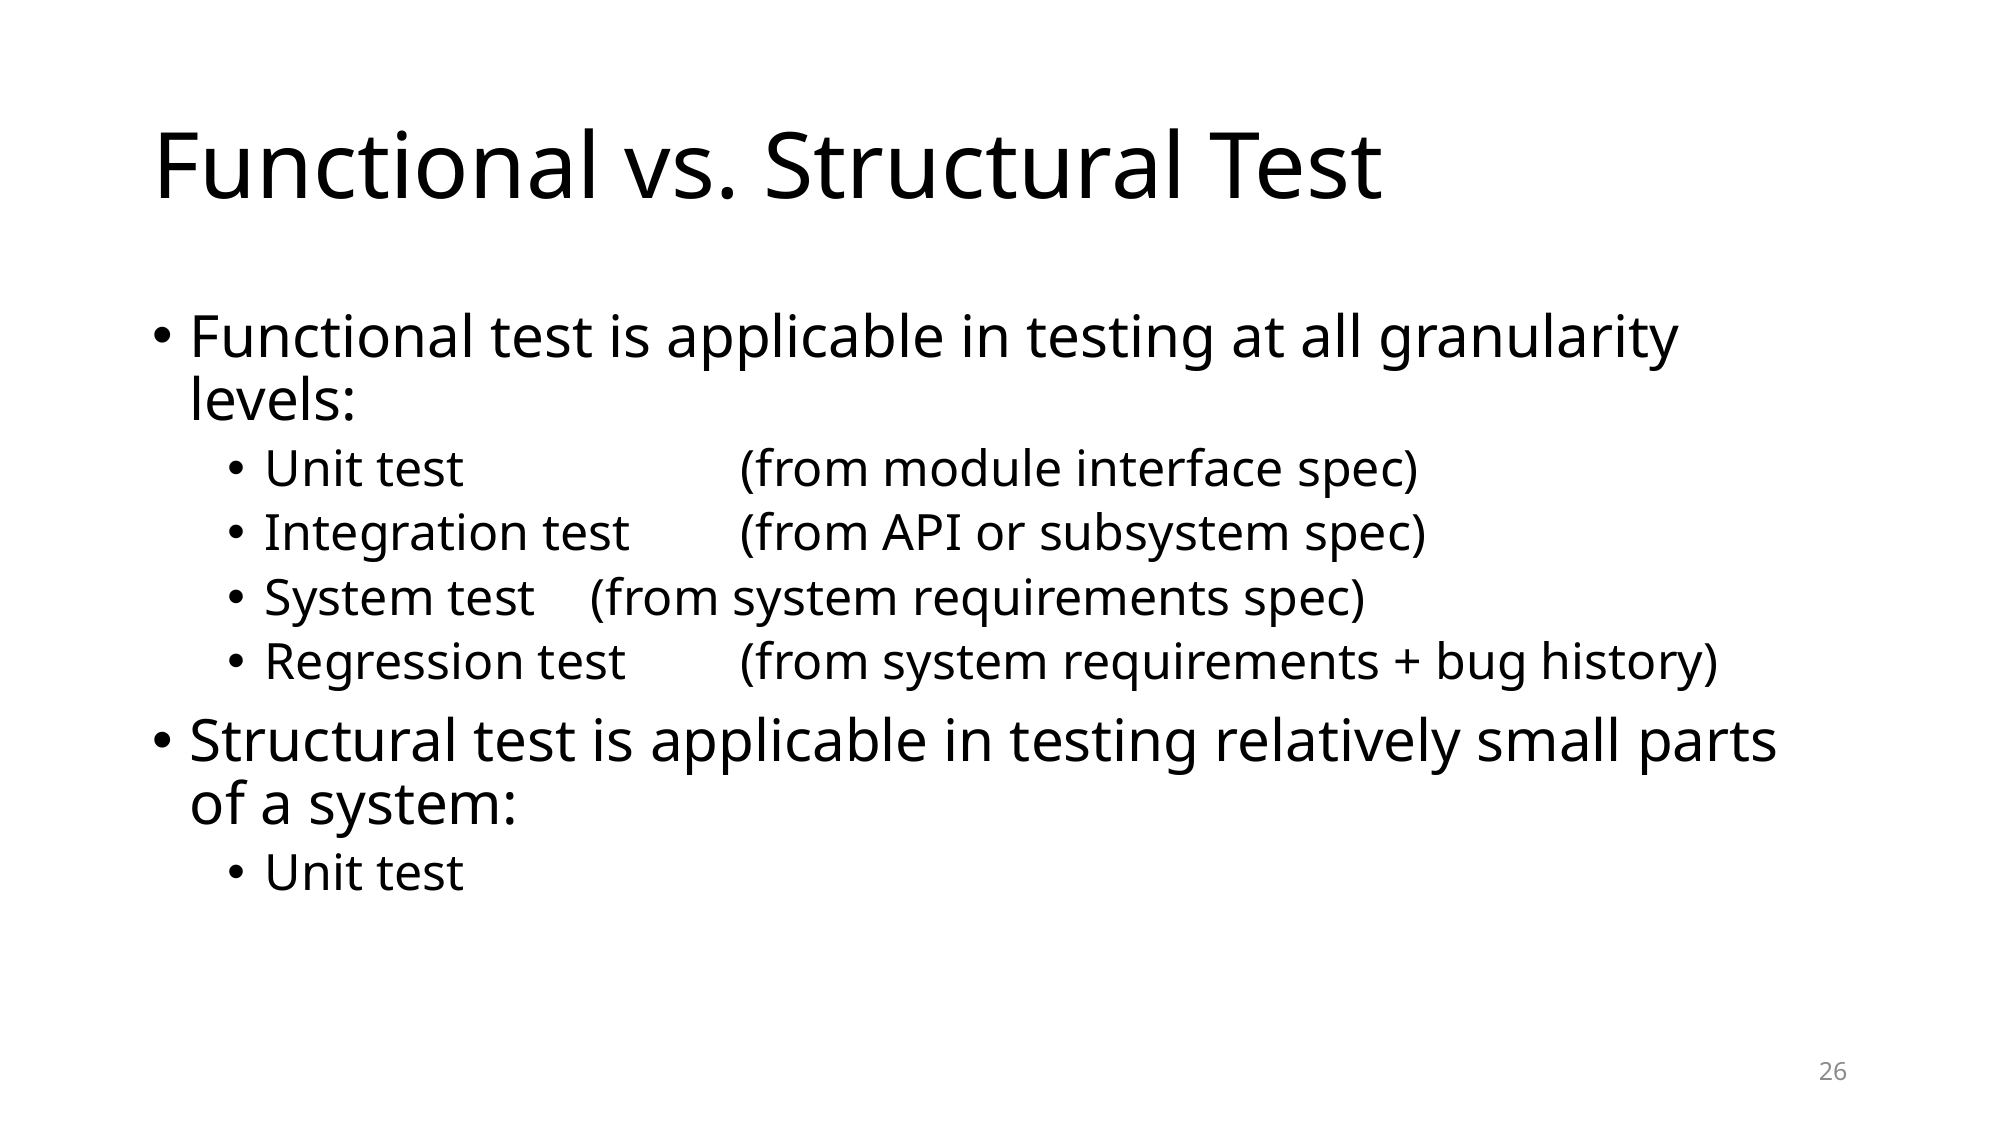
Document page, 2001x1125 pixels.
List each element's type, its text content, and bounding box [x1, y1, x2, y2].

list Functional test is applicable in testing at all granularity levels: Unit test (from module interface spec) Integration test (from API or subsystem spec) System test (from system requirements spec) Regression test (from system requirements + bug history) Structural test is applicable in testing relatively small parts of a system: Unit test [137, 299, 1863, 1014]
title Functional vs. Structural Test [137, 59, 1863, 278]
slide_number 26 [1412, 1042, 1863, 1103]
